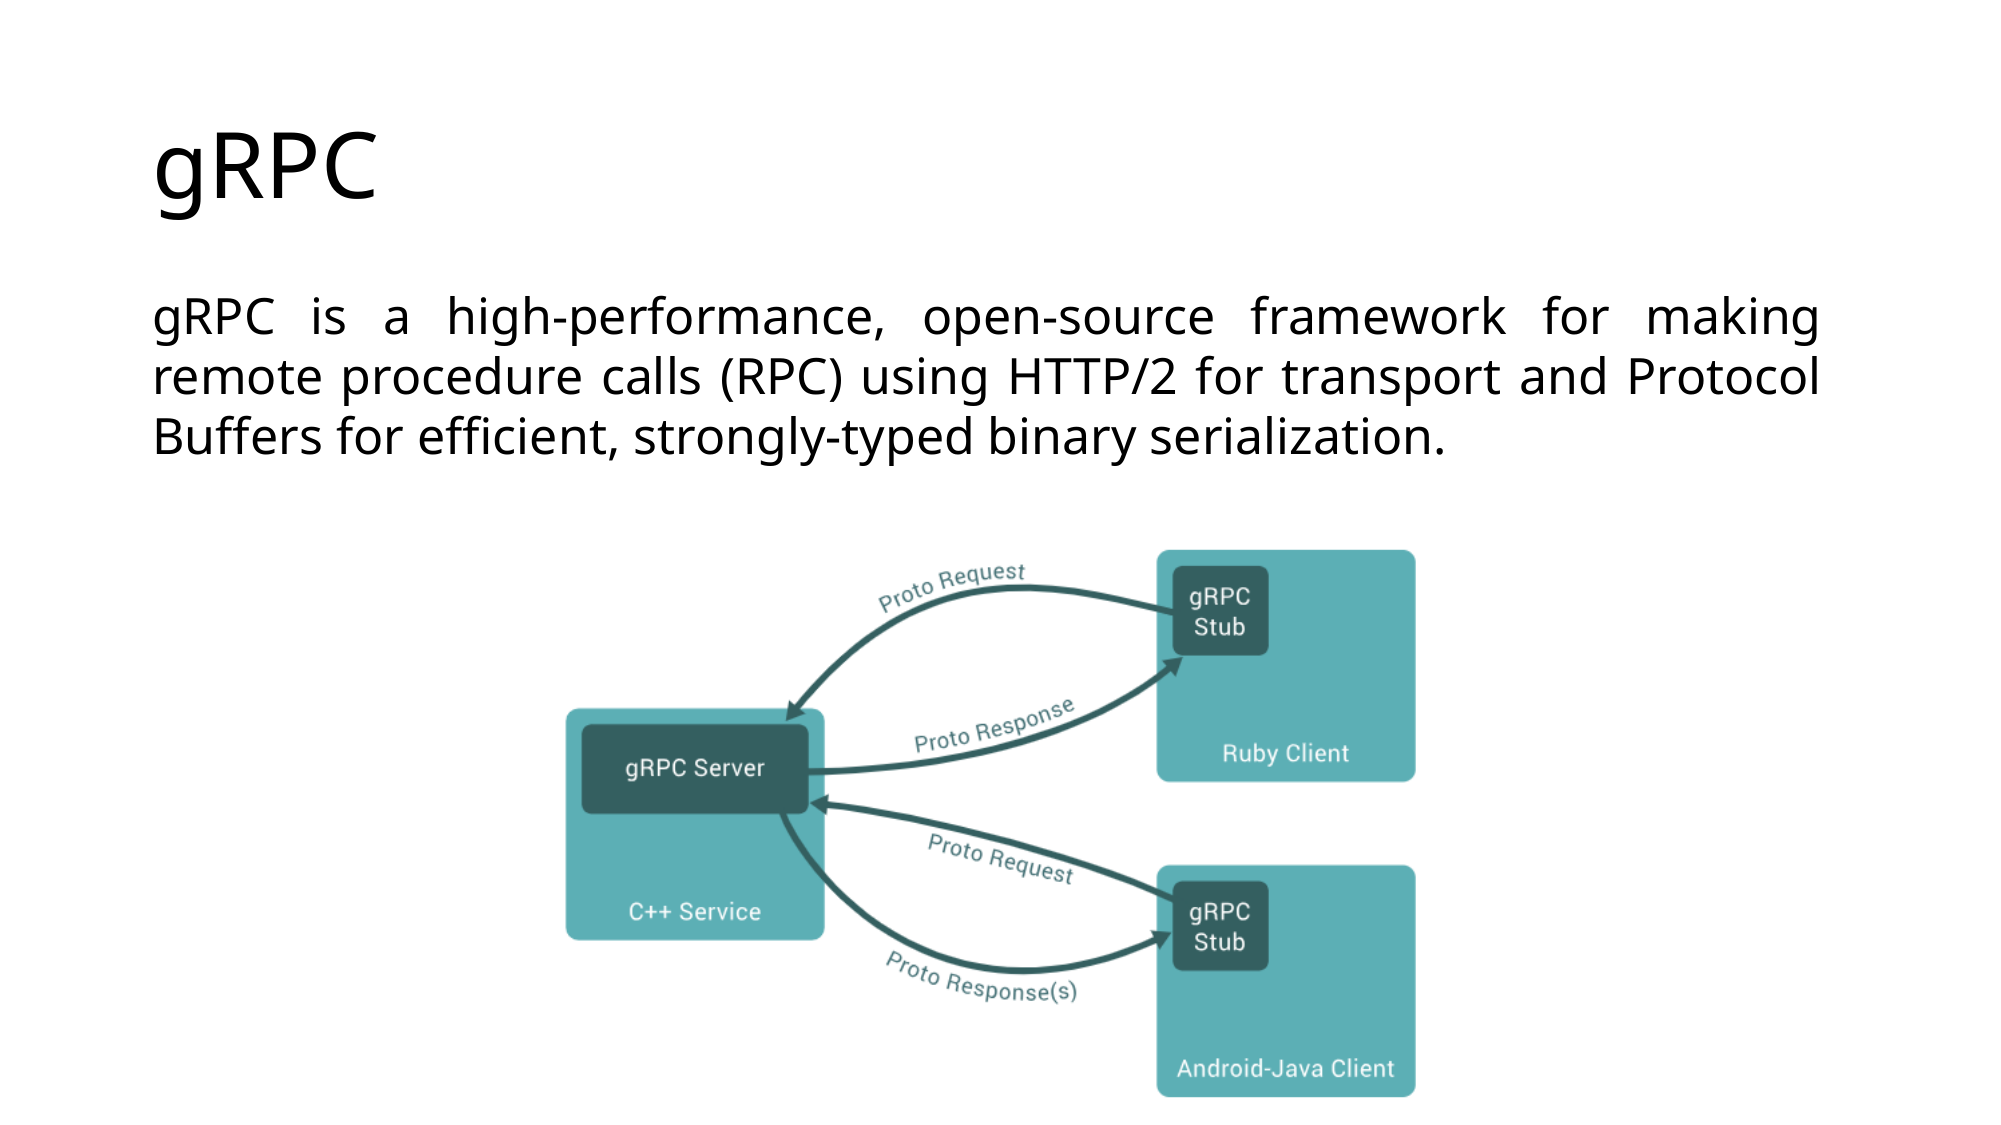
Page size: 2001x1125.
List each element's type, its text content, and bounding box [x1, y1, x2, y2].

picture [546, 537, 1429, 1109]
text_box gRPC is a high-performance, open-source framework for making remote procedure calls (RPC) using HTTP/2 for transport and Protocol Buffers for efficient, strongly-typed binary serialization. [137, 277, 1838, 472]
title gRPC [137, 59, 1863, 278]
